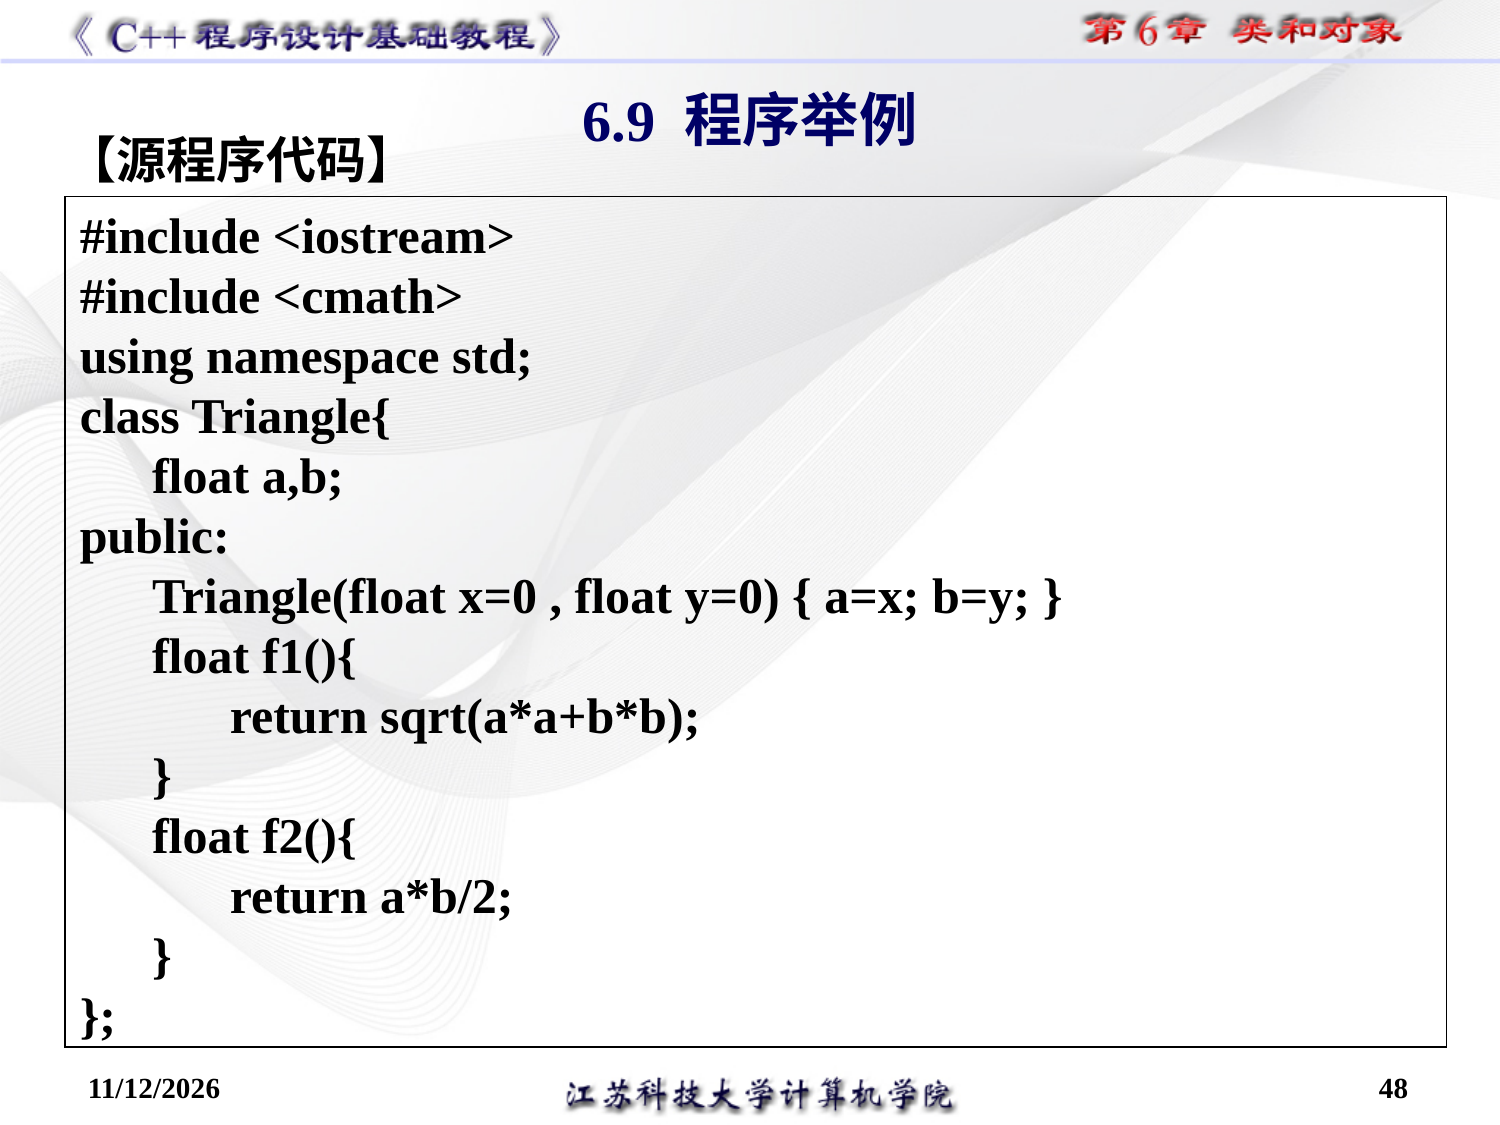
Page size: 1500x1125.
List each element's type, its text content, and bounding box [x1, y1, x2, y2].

title 6.9 程序举例 [74, 66, 1426, 171]
picture [0, 0, 1500, 1125]
text_box 【源程序代码】 [51, 125, 1447, 208]
text_box #include <iostream> #include <cmath> using namespace std; class Triangle{ float a,b; public: Triangle(float x=0 , float y=0) { a=x; b=y; } float f1(){ return sqrt(a*a+b*b); } float f2(){ return a*b/2; } }; [65, 208, 1447, 1047]
